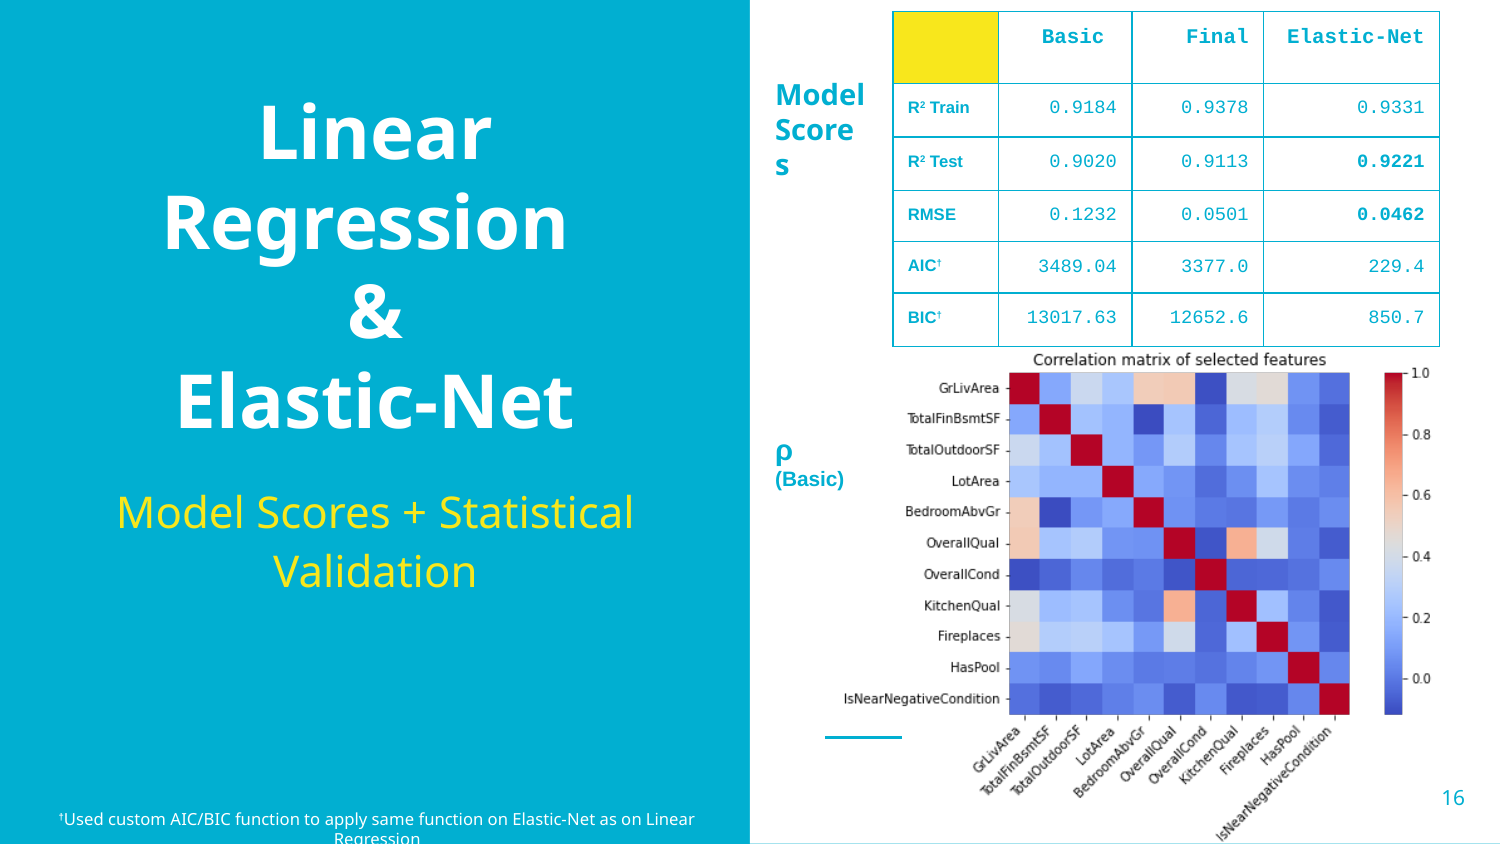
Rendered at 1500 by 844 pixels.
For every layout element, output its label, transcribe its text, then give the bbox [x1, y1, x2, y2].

table_cell R2 Train [894, 84, 998, 136]
list Model Scores ρ (Basic) [760, 61, 884, 819]
slide_number ‹#› [1445, 764, 1480, 830]
table_cell R2 Test [894, 138, 998, 190]
table_cell 229.4 [1264, 242, 1439, 292]
table_cell 0.9378 [1133, 84, 1263, 136]
table_header Elastic-Net [1264, 12, 1439, 83]
table_cell 13017.63 [999, 294, 1131, 343]
table_cell 12652.6 [1133, 294, 1263, 343]
picture [835, 344, 1440, 844]
table_cell 0.9331 [1264, 84, 1439, 136]
table_cell 0.1232 [999, 191, 1131, 241]
table_cell 0.0462 [1264, 191, 1439, 241]
table_header Basic [999, 12, 1131, 83]
table_cell 3489.04 [999, 242, 1131, 292]
table_header Final [1133, 12, 1263, 83]
subtitle Model Scores + Statistical Validation [43, 466, 708, 700]
table_cell RMSE [894, 191, 998, 241]
table_cell 0.9184 [999, 84, 1131, 136]
table_cell 0.9221 [1264, 138, 1439, 190]
table_cell 0.0501 [1133, 191, 1263, 241]
table_cell BIC† [894, 294, 998, 343]
table_header [894, 12, 998, 83]
table_cell 0.9113 [1133, 138, 1263, 190]
table_cell 3377.0 [1133, 242, 1263, 292]
table_cell 0.9020 [999, 138, 1131, 190]
table_cell AIC† [894, 242, 998, 292]
title Linear Regression & Elastic-Net [43, 177, 708, 458]
text_box †Used custom AIC/BIC function to apply same function on Elastic-Net as on Linear Regression [4, 793, 751, 844]
table_cell 850.7 [1264, 294, 1439, 343]
